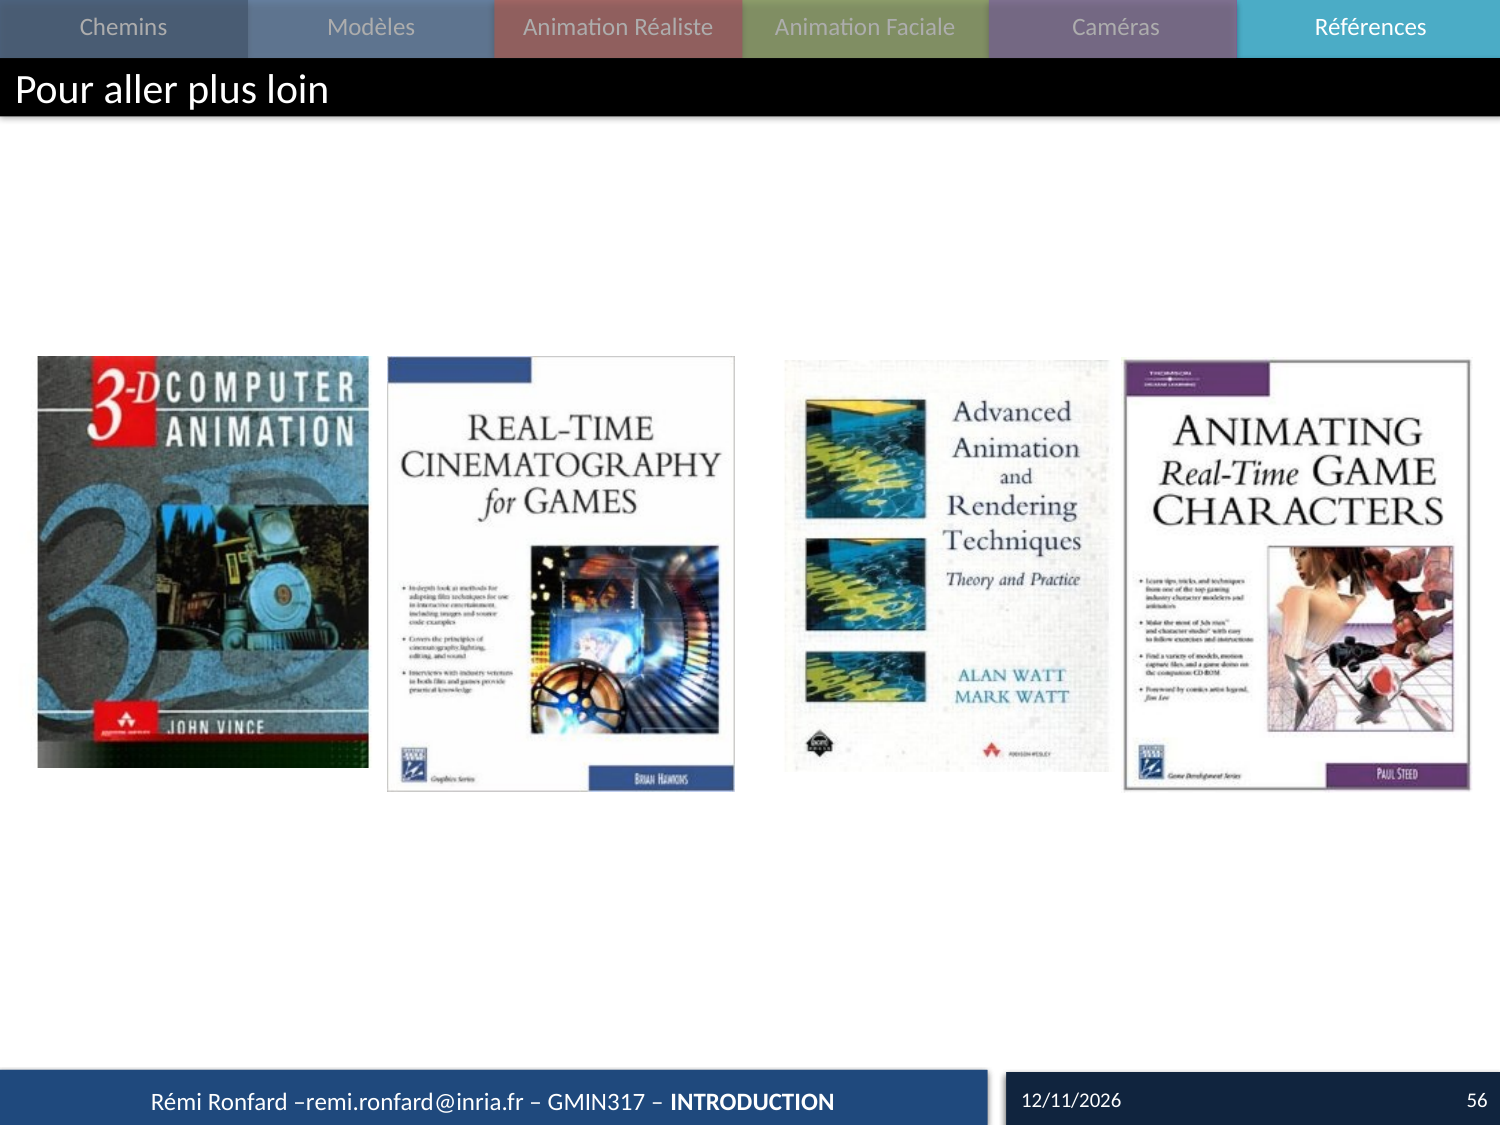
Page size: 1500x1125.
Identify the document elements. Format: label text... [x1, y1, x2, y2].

slide_number 56 [1153, 1071, 1500, 1125]
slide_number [1006, 1070, 1153, 1125]
picture [741, 357, 1473, 794]
footer Rémi Ronfard –remi.ronfard@inria.fr – GMIN317 – INTRODUCTION [0, 1072, 988, 1125]
title Pour aller plus loin [0, 58, 1500, 117]
picture [0, 355, 735, 792]
